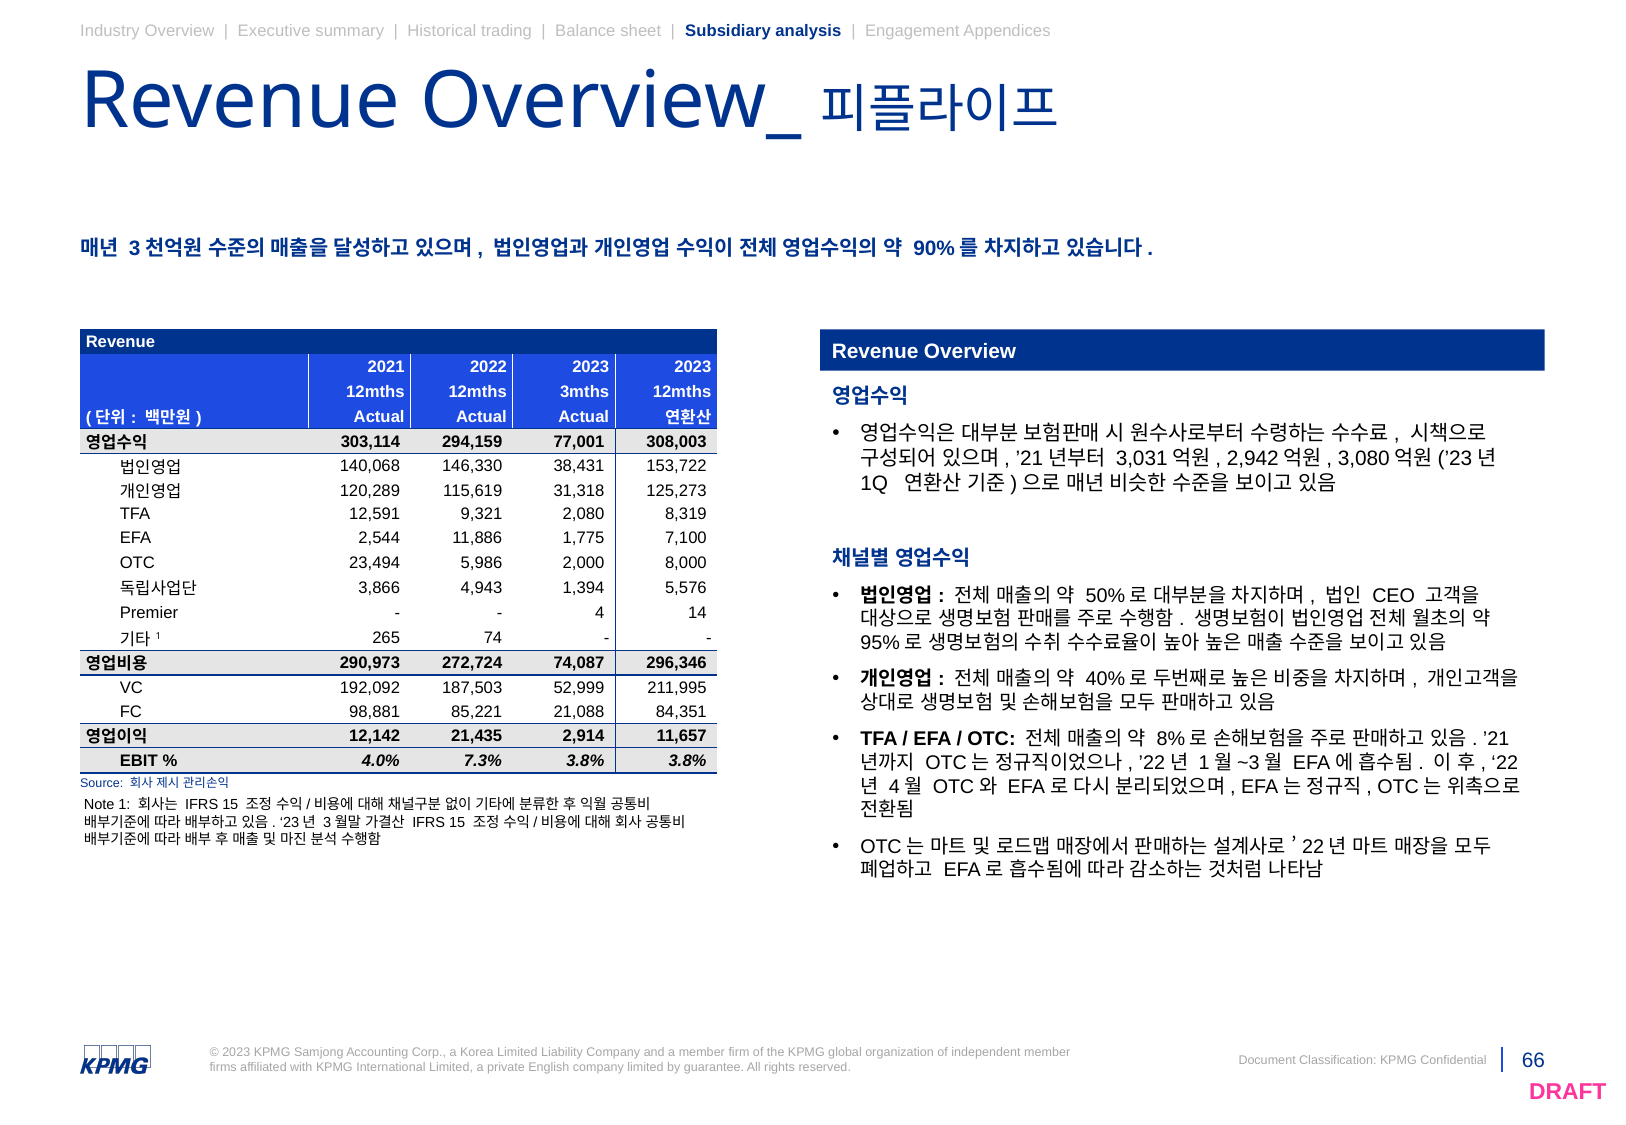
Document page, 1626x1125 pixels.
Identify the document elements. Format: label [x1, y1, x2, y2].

table_cell [80, 354, 308, 428]
table_cell [80, 429, 615, 453]
text_box [84, 795, 718, 855]
table_cell [80, 651, 615, 674]
table_cell [616, 651, 717, 674]
table_cell [80, 676, 615, 723]
table_cell [411, 354, 512, 428]
table_cell [616, 748, 717, 772]
list [820, 329, 1545, 371]
list [820, 382, 1546, 987]
table_cell [616, 676, 717, 723]
title [80, 74, 1544, 193]
table_cell [80, 454, 615, 650]
table_cell [513, 354, 615, 428]
table_cell [80, 748, 615, 772]
text_box [80, 17, 1396, 40]
table_cell [80, 724, 615, 747]
table_cell [616, 454, 717, 650]
list [80, 234, 1544, 316]
picture [80, 1045, 151, 1074]
table_cell [616, 354, 717, 428]
text_box [80, 775, 287, 791]
table_cell [309, 354, 410, 428]
table_cell [616, 724, 717, 747]
table_header [80, 329, 717, 354]
table_cell [616, 429, 717, 453]
